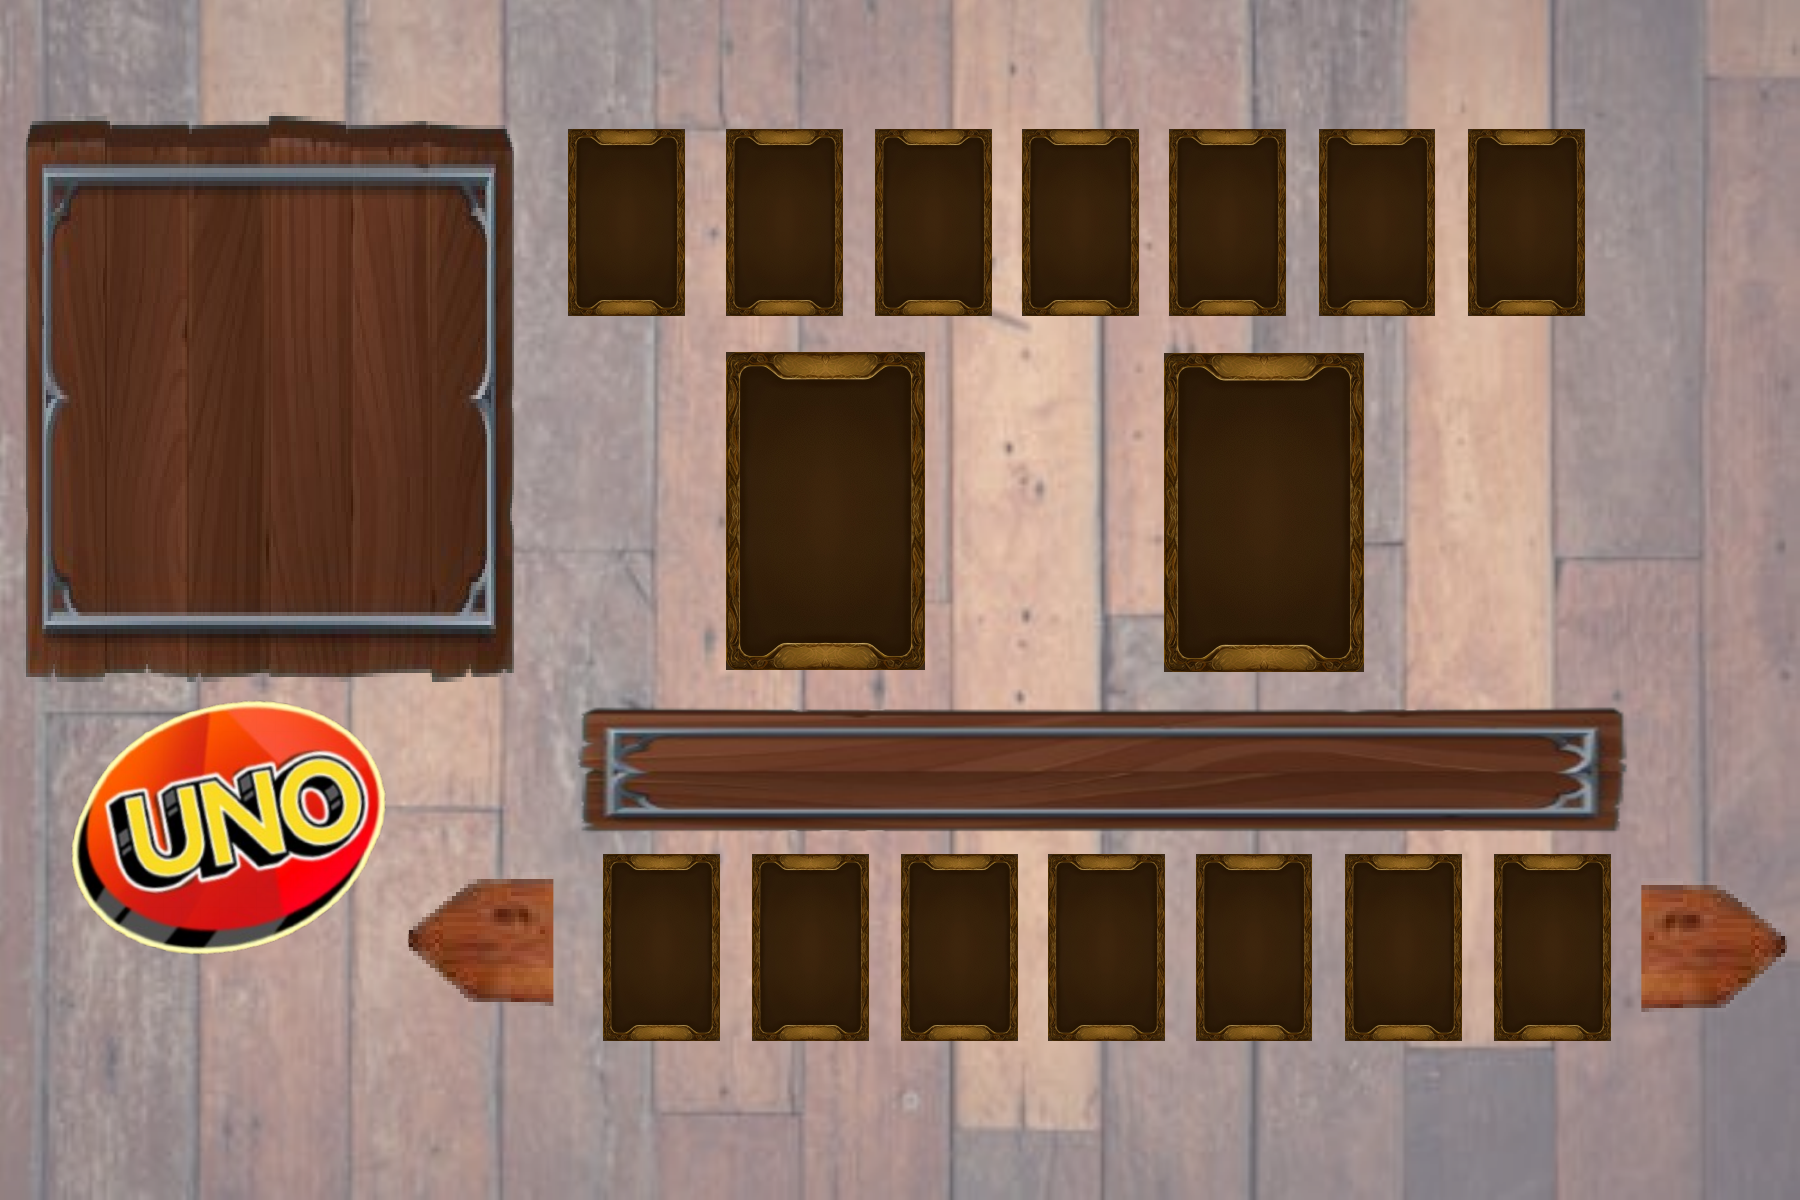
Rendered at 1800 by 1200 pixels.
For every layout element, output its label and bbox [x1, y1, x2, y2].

picture [561, 706, 1647, 838]
picture [1318, 129, 1436, 317]
picture [568, 129, 686, 317]
picture [602, 854, 720, 1041]
picture [1048, 854, 1166, 1041]
picture [0, 1, 554, 1064]
picture [725, 129, 843, 317]
picture [1493, 854, 1611, 1041]
picture [1640, 878, 1788, 1047]
picture [1344, 854, 1462, 1041]
picture [751, 854, 869, 1041]
picture [901, 854, 1018, 1041]
picture [1022, 129, 1140, 317]
picture [1164, 353, 1364, 672]
picture [1169, 129, 1287, 317]
picture [874, 129, 992, 317]
picture [1195, 854, 1313, 1041]
picture [1467, 129, 1585, 317]
picture [725, 351, 926, 671]
